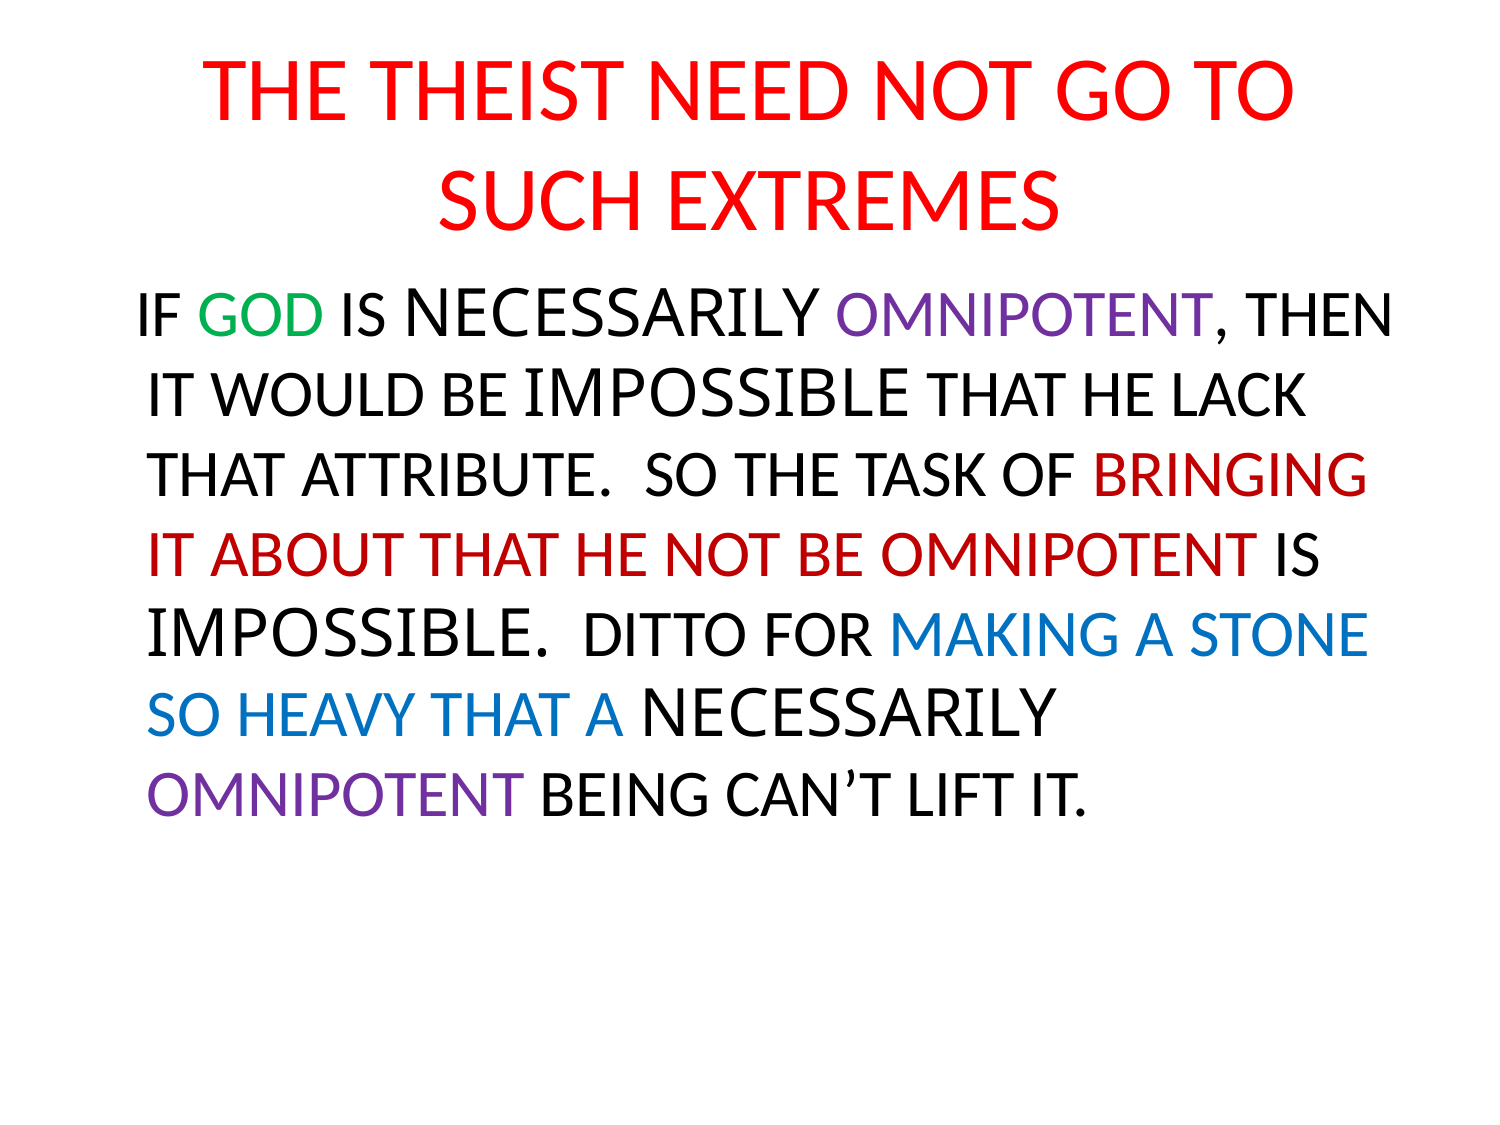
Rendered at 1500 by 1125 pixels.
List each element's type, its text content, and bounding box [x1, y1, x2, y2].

title THE THEIST NEED NOT GO TO SUCH EXTREMES [74, 44, 1426, 233]
list IF GOD IS NECESSARILY OMNIPOTENT, THEN IT WOULD BE IMPOSSIBLE THAT HE LACK THAT ATTRIBUTE. SO THE TASK OF BRINGING IT ABOUT THAT HE NOT BE OMNIPOTENT IS IMPOSSIBLE. DITTO FOR MAKING A STONE SO HEAVY THAT A NECESSARILY OMNIPOTENT BEING CAN’T LIFT IT. [74, 262, 1426, 1038]
